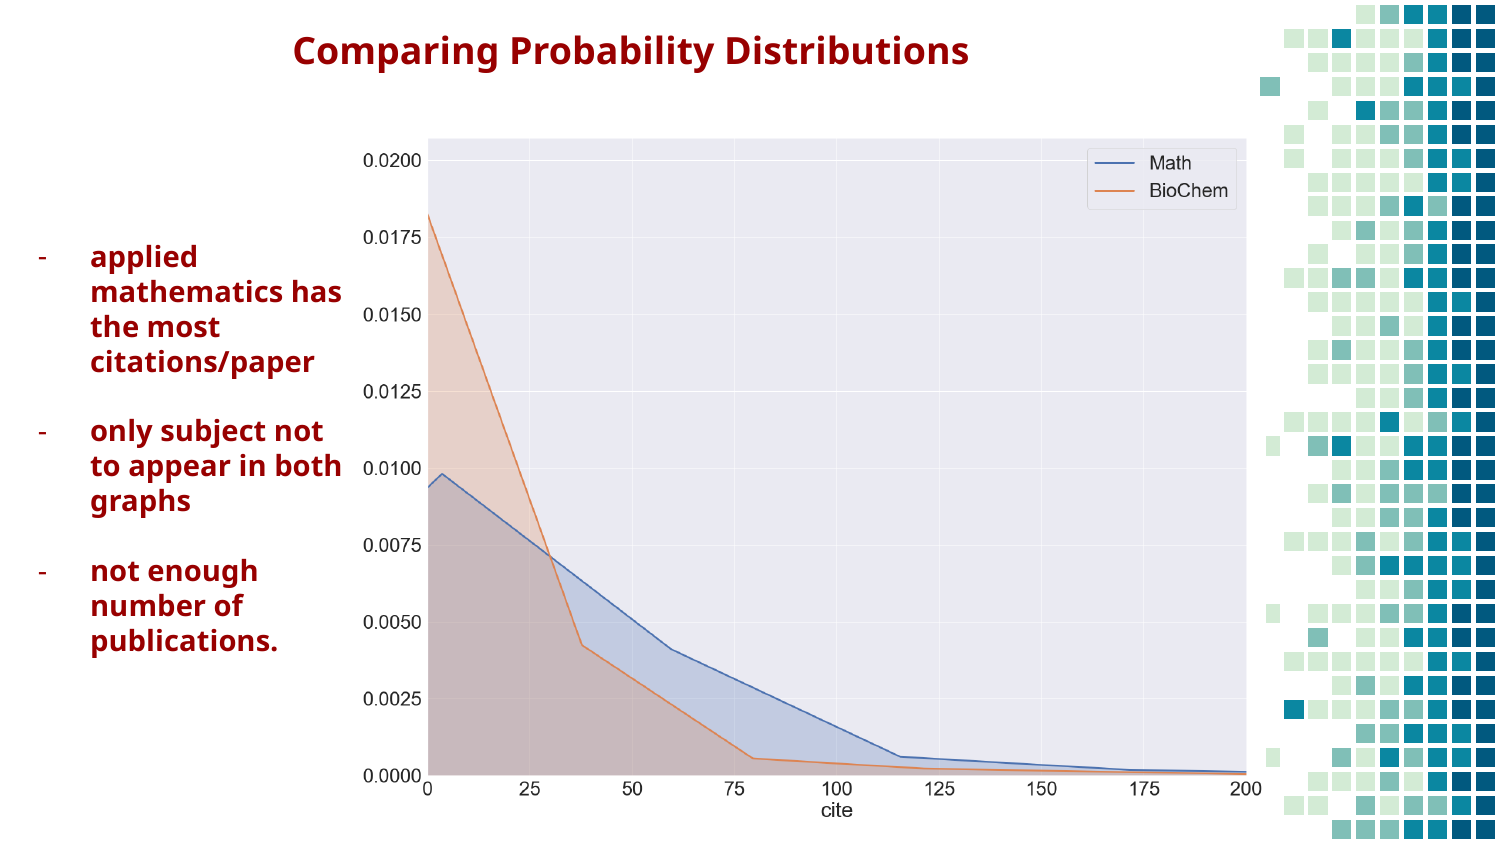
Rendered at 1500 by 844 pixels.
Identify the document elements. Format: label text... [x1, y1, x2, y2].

picture [358, 129, 1266, 825]
text_box Comparing Probability Distributions [13, 11, 1250, 107]
text_box applied mathematics has the most citations/paper only subject not to appear in both graphs not enough number of publications. [0, 222, 353, 747]
